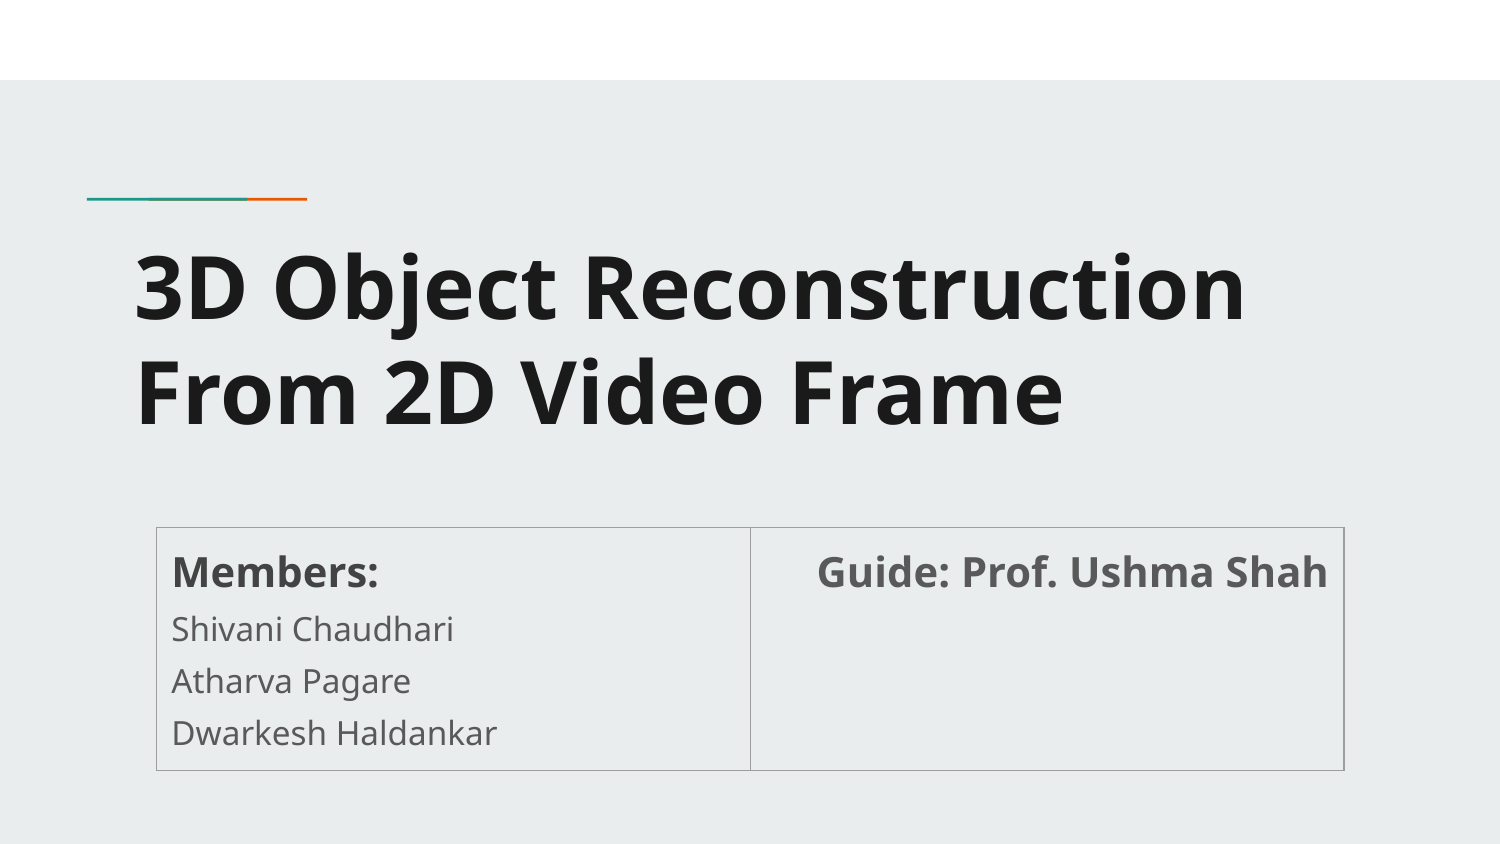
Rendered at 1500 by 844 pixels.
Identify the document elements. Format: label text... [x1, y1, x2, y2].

title 3D Object Reconstruction From 2D Video Frame [119, 216, 1381, 391]
table_header Members: Shivani Chaudhari Atharva Pagare Dwarkesh Haldankar [157, 528, 750, 770]
table_header Guide: Prof. Ushma Shah [751, 528, 1343, 770]
